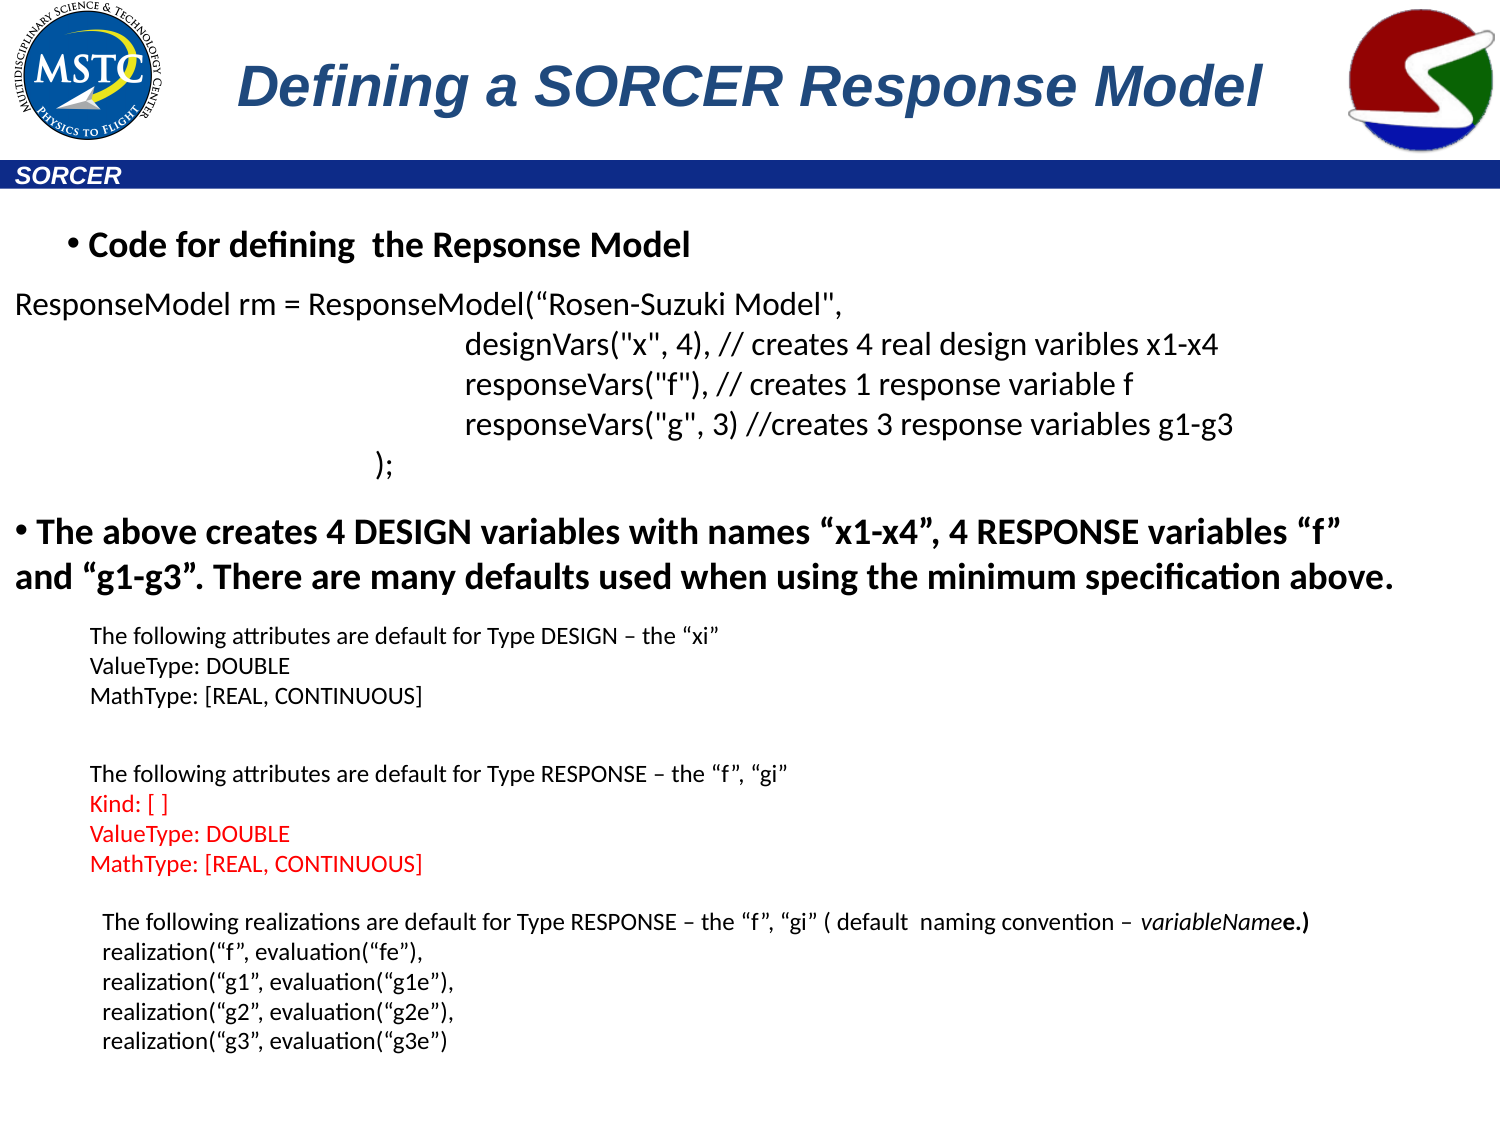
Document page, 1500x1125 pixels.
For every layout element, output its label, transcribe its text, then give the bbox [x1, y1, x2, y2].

text_box The following realizations are default for Type RESPONSE – the “f”, “gi” ( default naming convention – variableNamee.) realization(“f”, evaluation(“fe”), realization(“g1”, evaluation(“g1e”), realization(“g2”, evaluation(“g2e”), realization(“g3”, evaluation(“g3e”) [87, 897, 1463, 1093]
text_box Code for defining the Repsonse Model [52, 212, 715, 273]
picture [12, 0, 163, 148]
text_box The following attributes are default for Type DESIGN – the “xi” ValueType: DOUBLE MathType: [REAL, CONTINUOUS] [75, 612, 1175, 747]
text_box ResponseModel rm = ResponseModel(“Rosen-Suzuki Model", designVars("x", 4), // creates 4 real design varibles x1-x4 responseVars("f"), // creates 1 response variable f responseVars("g", 3) //creates 3 response variables g1-g3 ); [0, 274, 1463, 490]
text_box The above creates 4 DESIGN variables with names “x1-x4”, 4 RESPONSE variables “f” and “g1-g3”. There are many defaults used when using the minimum specification above. [0, 499, 1425, 605]
title Defining a SORCER Response Model [162, 2, 1338, 164]
picture [1347, 7, 1495, 154]
text_box The following attributes are default for Type RESPONSE – the “f”, “gi” Kind: [ ] ValueType: DOUBLE MathType: [REAL, CONTINUOUS] [75, 750, 1175, 915]
